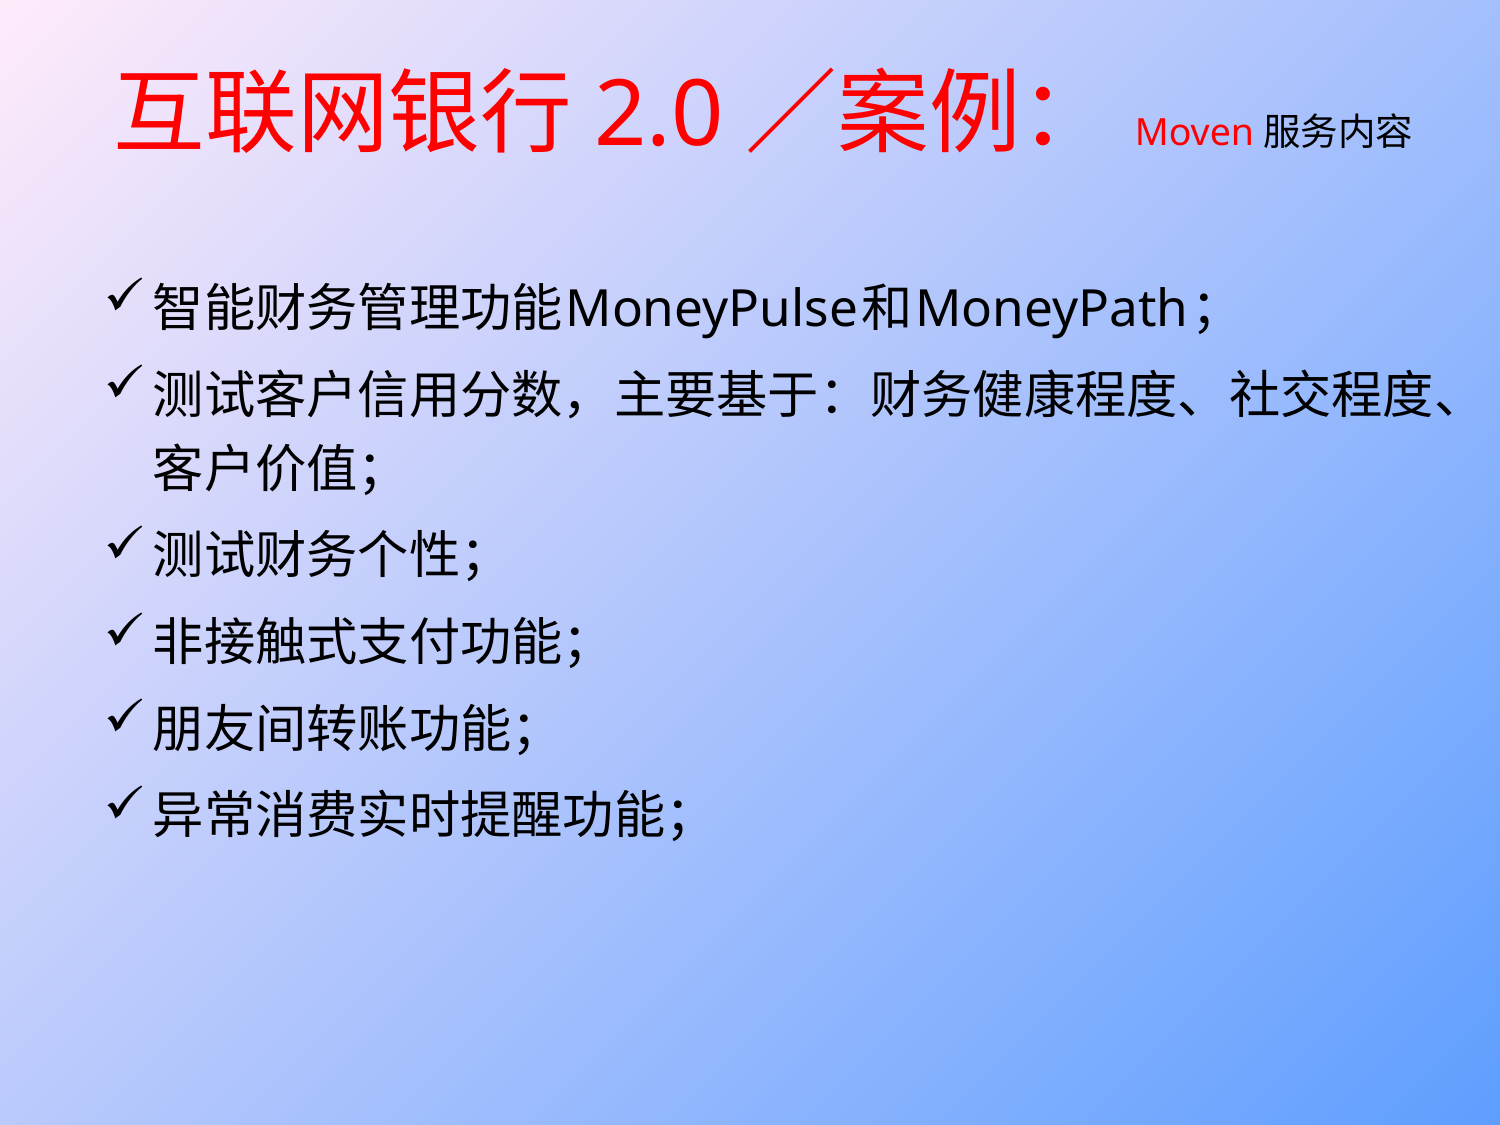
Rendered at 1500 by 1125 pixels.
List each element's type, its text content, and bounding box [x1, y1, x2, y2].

title 互联网银行2.0／案例：Moven服务内容 [88, 30, 1439, 188]
list 智能财务管理功能MoneyPulse和MoneyPath； 测试客户信用分数，主要基于：财务健康程度、社交程度、客户价值； 测试财务个性； 非接触式支付功能； 朋友间转账功能； 异常消费实时提醒功能； [88, 255, 1483, 975]
